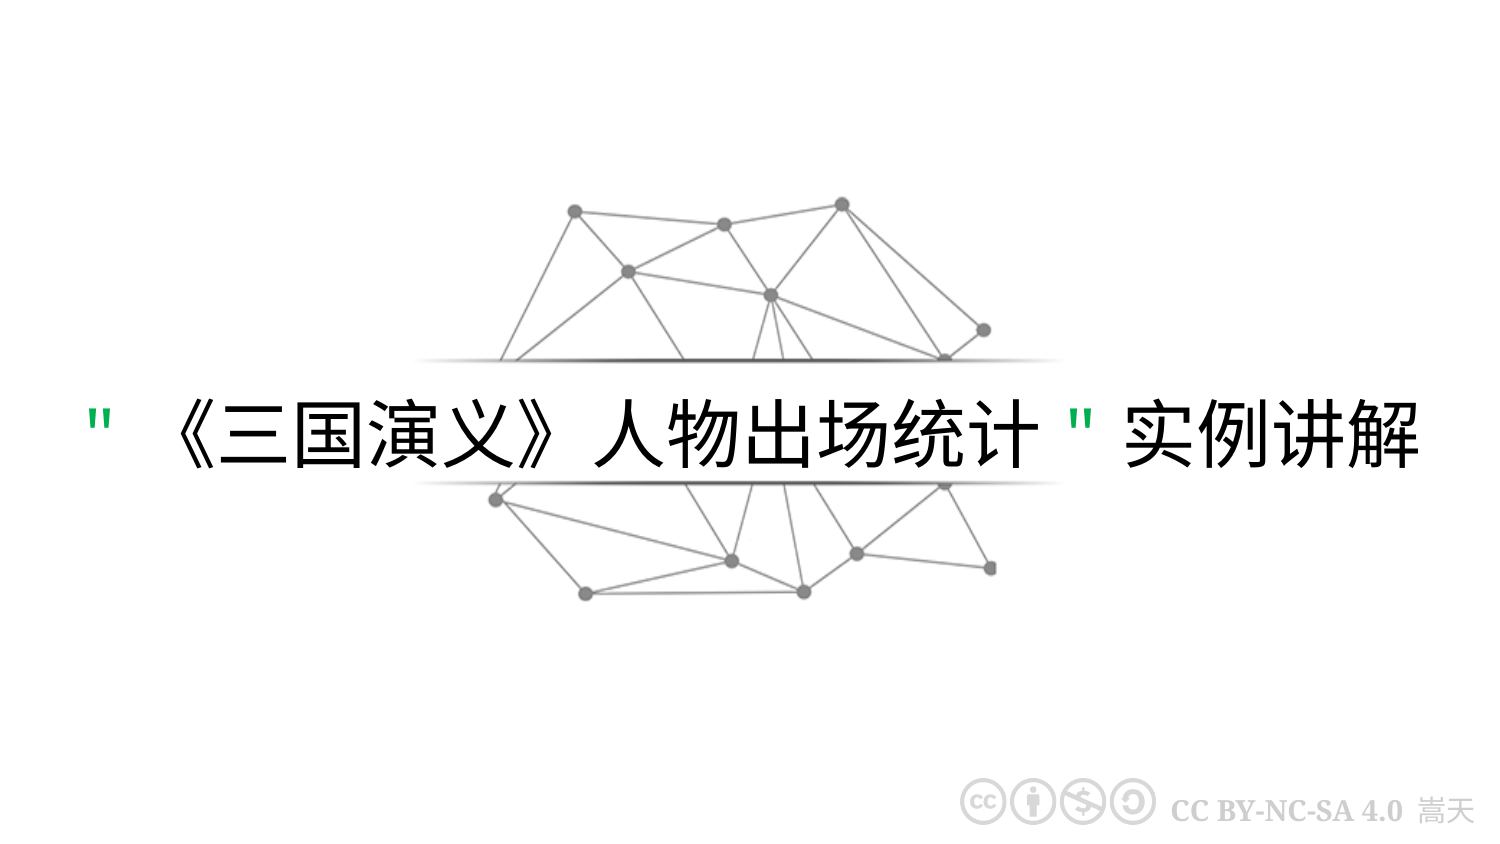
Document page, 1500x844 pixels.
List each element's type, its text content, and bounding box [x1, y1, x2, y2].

picture [312, 173, 1129, 664]
text_box "《三国演义》人物出场统计"实例讲解 [1133, 342, 1500, 512]
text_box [959, 766, 1492, 830]
text_box "《三国演义》人物出场统计"实例讲解 [0, 342, 307, 512]
